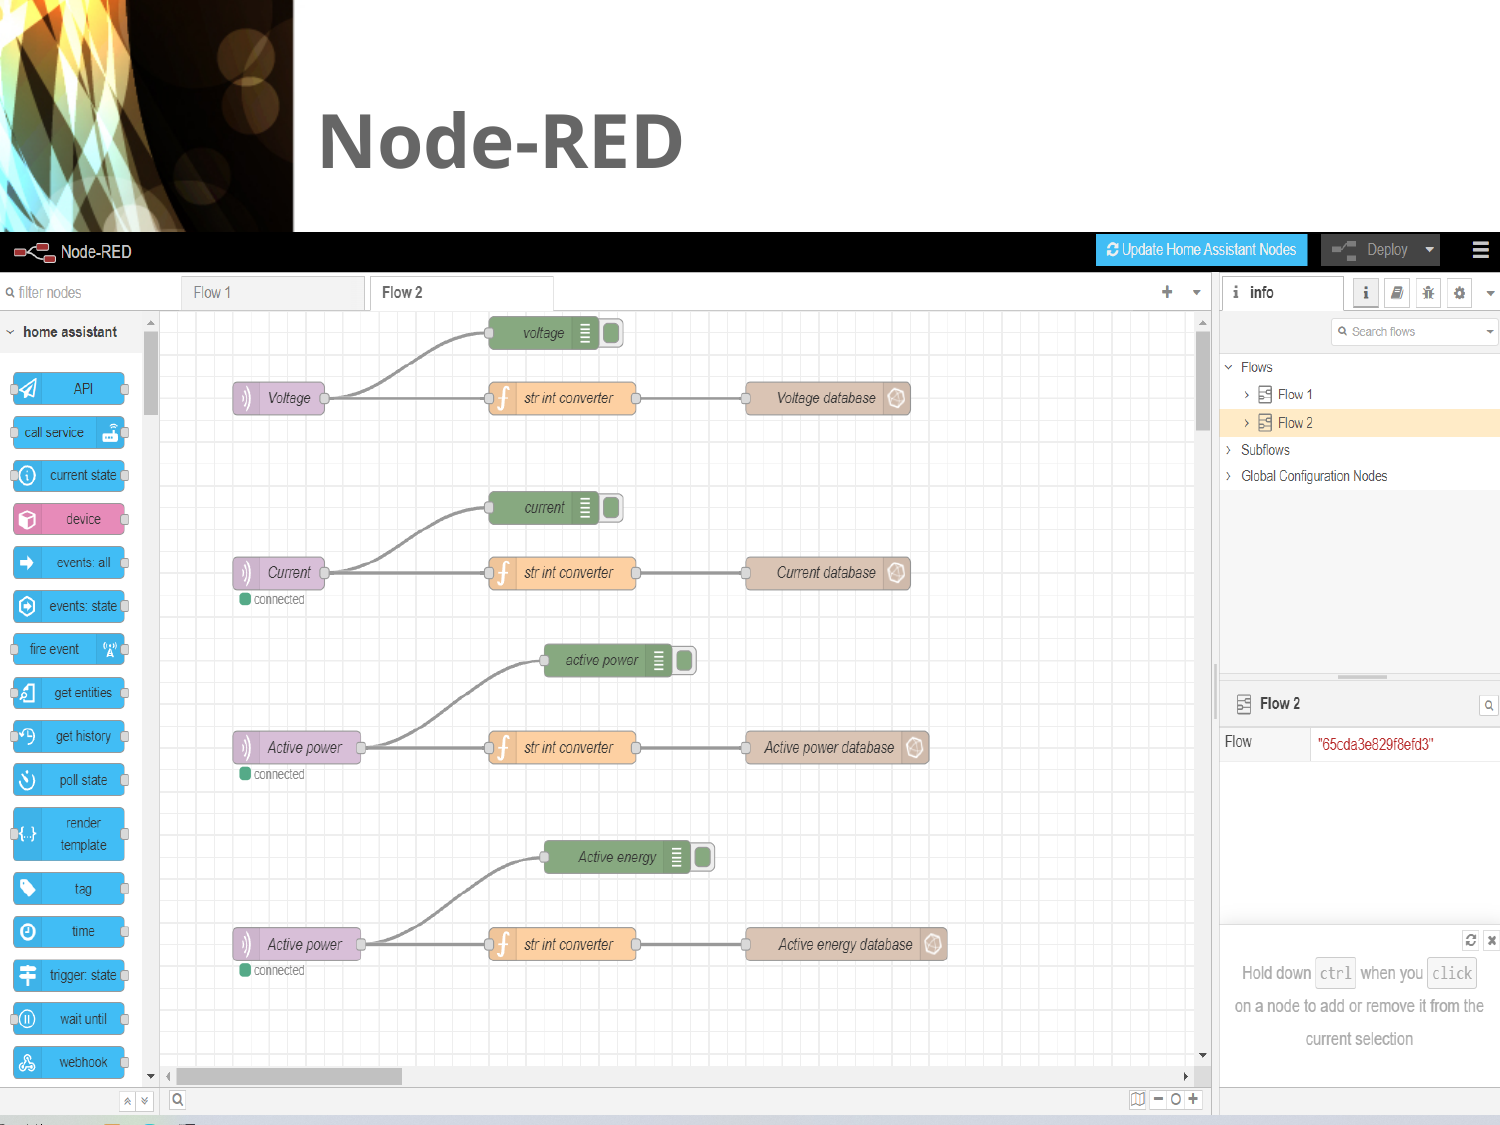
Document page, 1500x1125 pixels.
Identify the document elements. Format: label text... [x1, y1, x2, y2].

picture [0, 0, 1500, 232]
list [0, 232, 1500, 1125]
title Node-RED [301, 45, 1436, 231]
